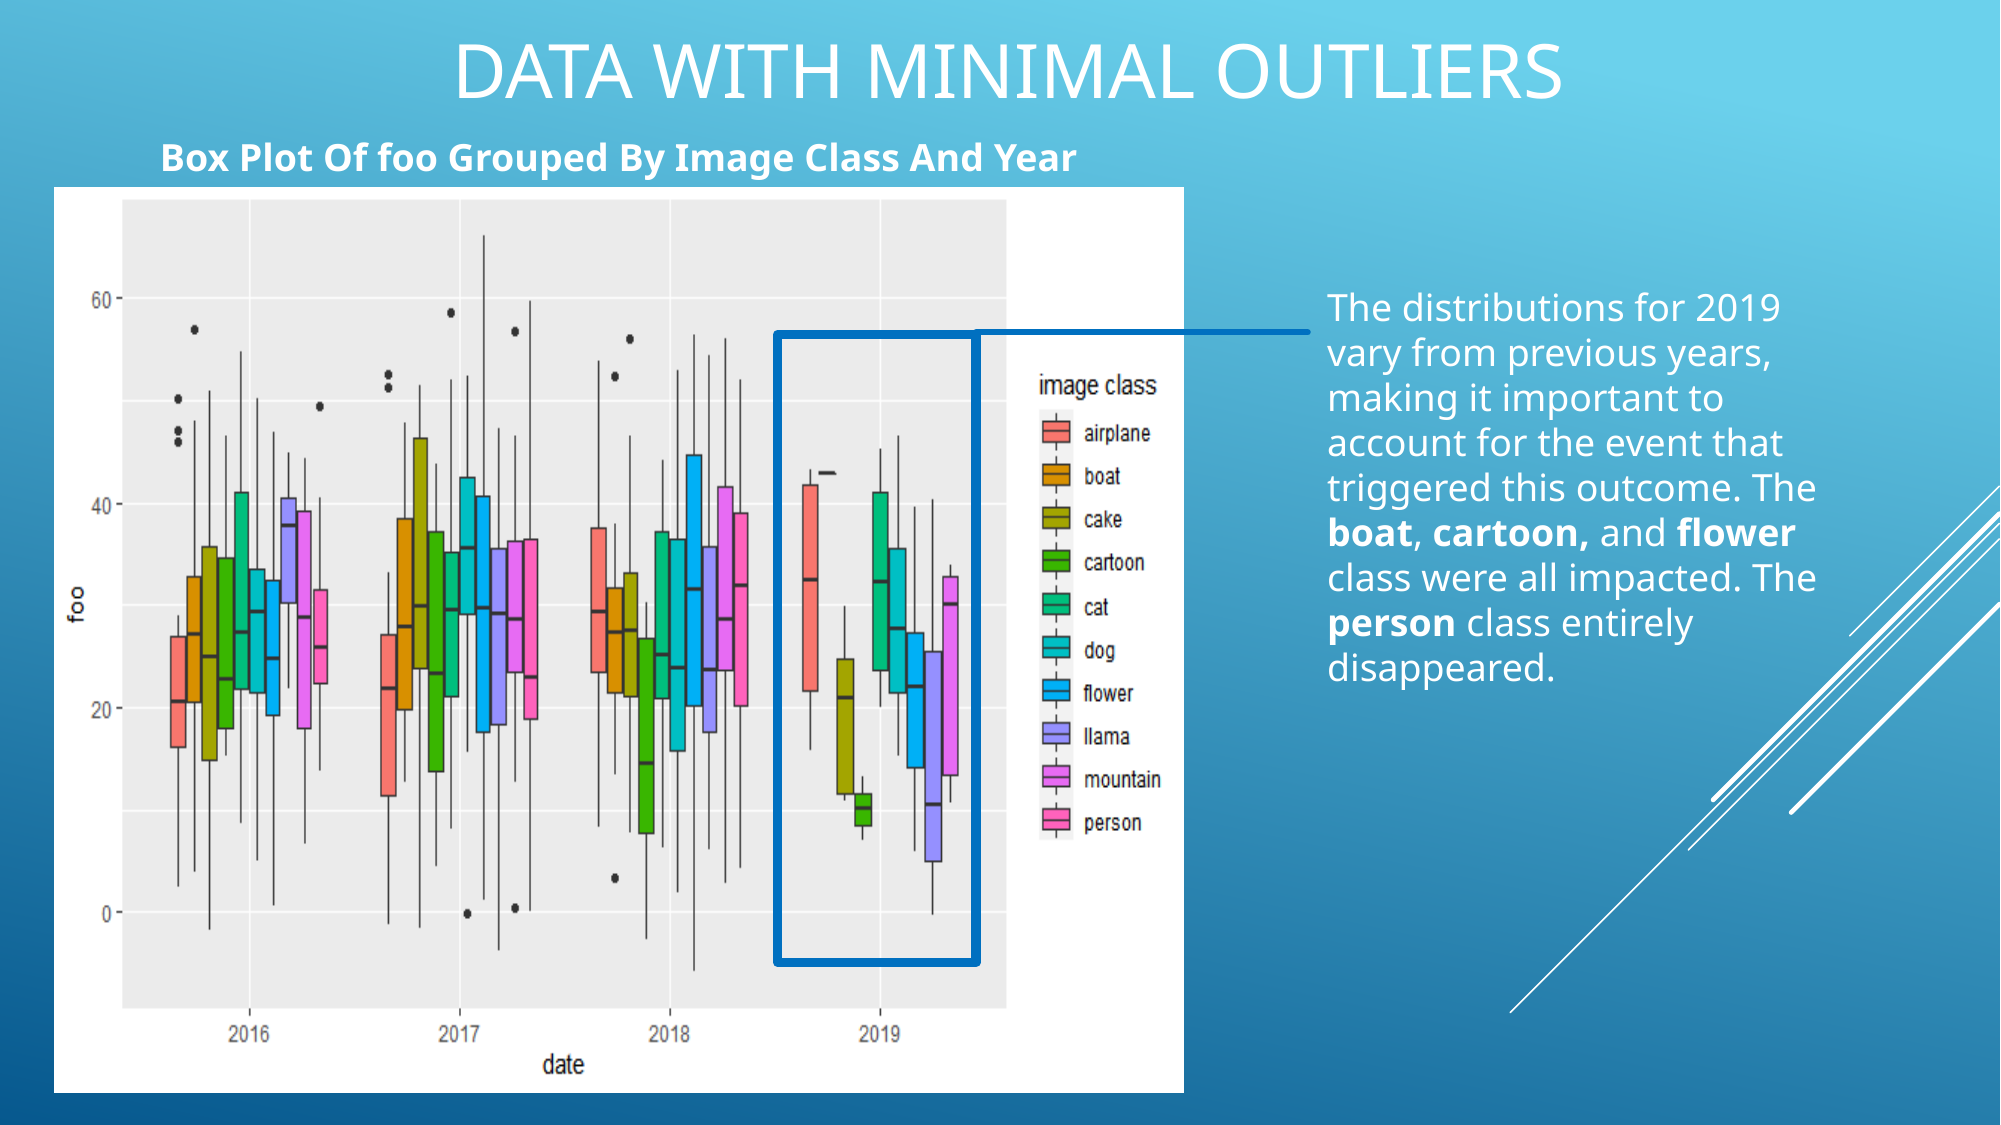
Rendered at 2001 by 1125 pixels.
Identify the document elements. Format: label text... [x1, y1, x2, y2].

text_box Box Plot Of foo Grouped By Image Class And Year [68, 126, 1170, 187]
title Data with Minimal Outliers [54, 0, 1964, 175]
text_box The distributions for 2019 vary from previous years, making it important to account for the event that triggered this outcome. The boat, cartoon, and flower class were all impacted. The person class entirely disappeared. [1312, 276, 1845, 697]
picture [53, 187, 1184, 1093]
